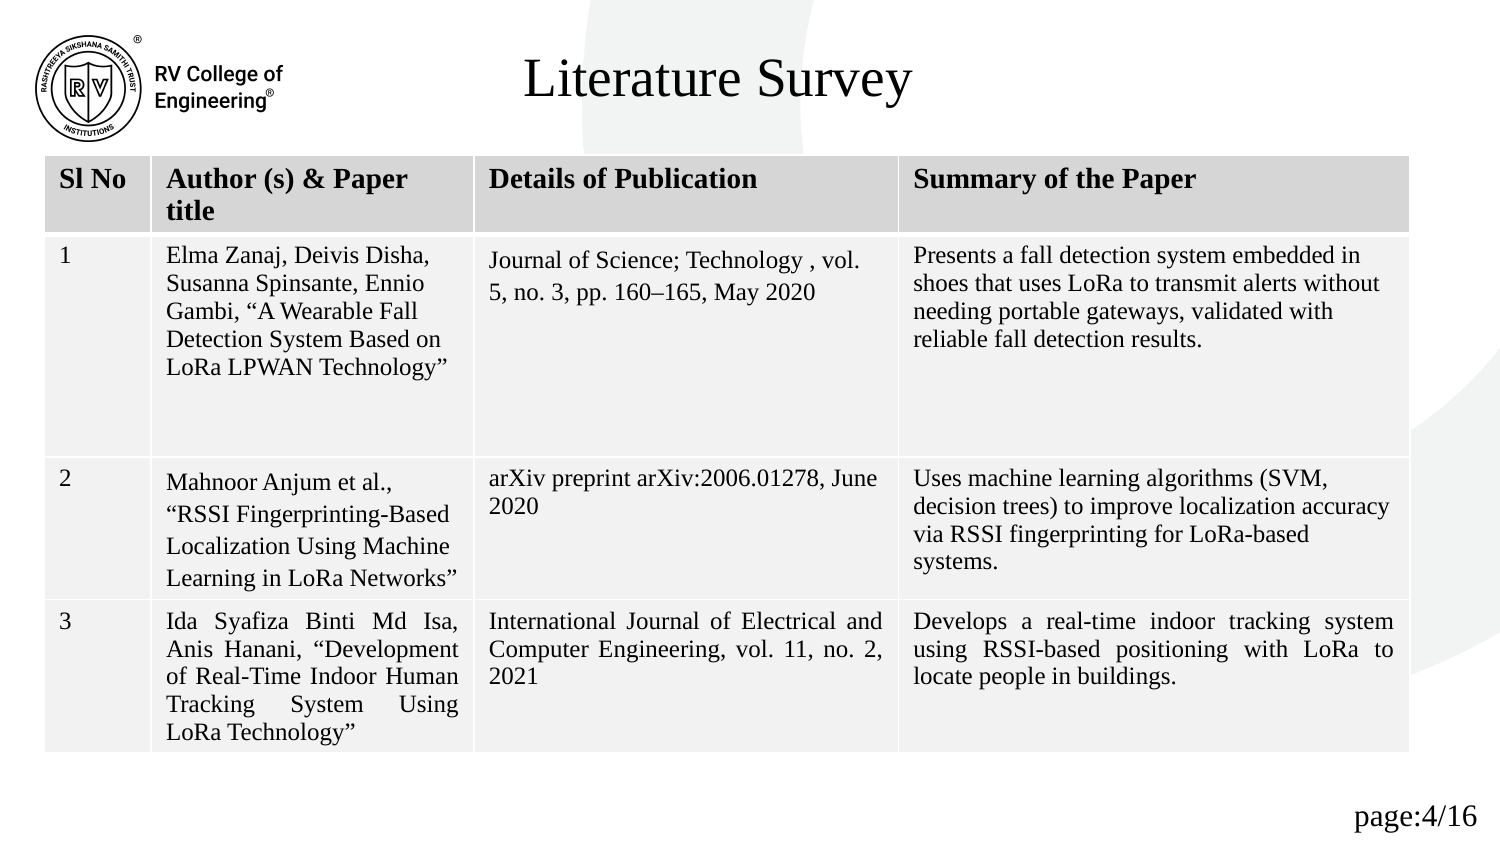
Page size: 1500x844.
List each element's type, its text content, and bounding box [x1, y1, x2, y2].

table_cell Develops a real-time indoor tracking system using RSSI-based positioning with LoRa to locate people in buildings. [899, 600, 1409, 752]
table_header Sl No [45, 156, 150, 232]
picture [0, 0, 1500, 844]
table_cell International Journal of Electrical and Computer Engineering, vol. 11, no. 2, 2021 [475, 600, 898, 752]
table_cell arXiv preprint arXiv:2006.01278, June 2020 [475, 458, 898, 599]
table_cell Presents a fall detection system embedded in shoes that uses LoRa to transmit alerts without needing portable gateways, validated with reliable fall detection results. [899, 237, 1409, 456]
text_box page:4/16 [1339, 787, 1500, 840]
table_cell Elma Zanaj, Deivis Disha, Susanna Spinsante, Ennio Gambi, “A Wearable Fall Detection System Based on LoRa LPWAN Technology” [152, 237, 473, 456]
table_cell 3 [45, 600, 150, 752]
table_cell 2 [45, 458, 150, 599]
table_cell Journal of Science; Technology , vol. 5, no. 3, pp. 160–165, May 2020 [475, 237, 898, 456]
table_header Details of Publication [475, 156, 898, 232]
text_box Literature Survey [337, 11, 1100, 123]
table_header Author (s) & Paper title [152, 156, 473, 232]
table_cell Ida Syafiza Binti Md Isa, Anis Hanani, “Development of Real-Time Indoor Human Tracking System Using LoRa Technology” [152, 600, 473, 752]
table_cell 1 [45, 237, 150, 456]
table_cell Mahnoor Anjum et al., “RSSI Fingerprinting-Based Localization Using Machine Learning in LoRa Networks” [152, 458, 473, 599]
table_header Summary of the Paper [899, 156, 1409, 232]
table_cell Uses machine learning algorithms (SVM, decision trees) to improve localization accuracy via RSSI fingerprinting for LoRa-based systems. [899, 458, 1409, 599]
